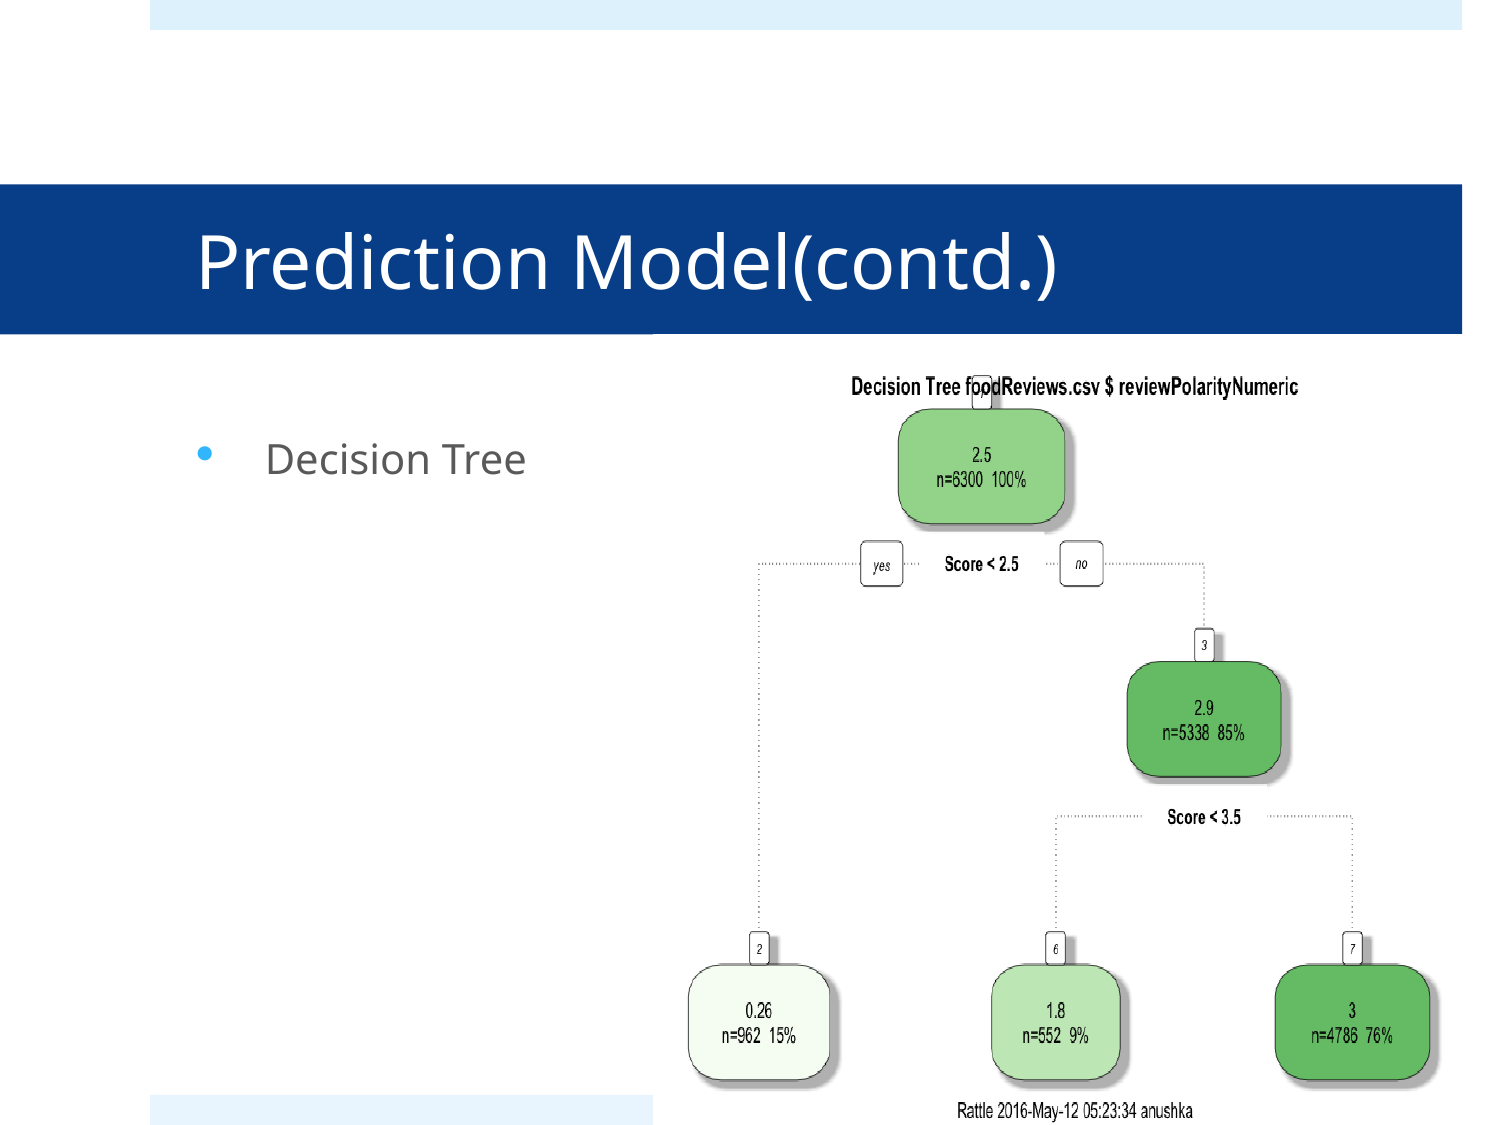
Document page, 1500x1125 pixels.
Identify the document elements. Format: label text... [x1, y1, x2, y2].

list Decision Tree [182, 425, 653, 1028]
title Prediction Model(contd.) [0, 184, 1463, 335]
picture [653, 333, 1463, 1125]
